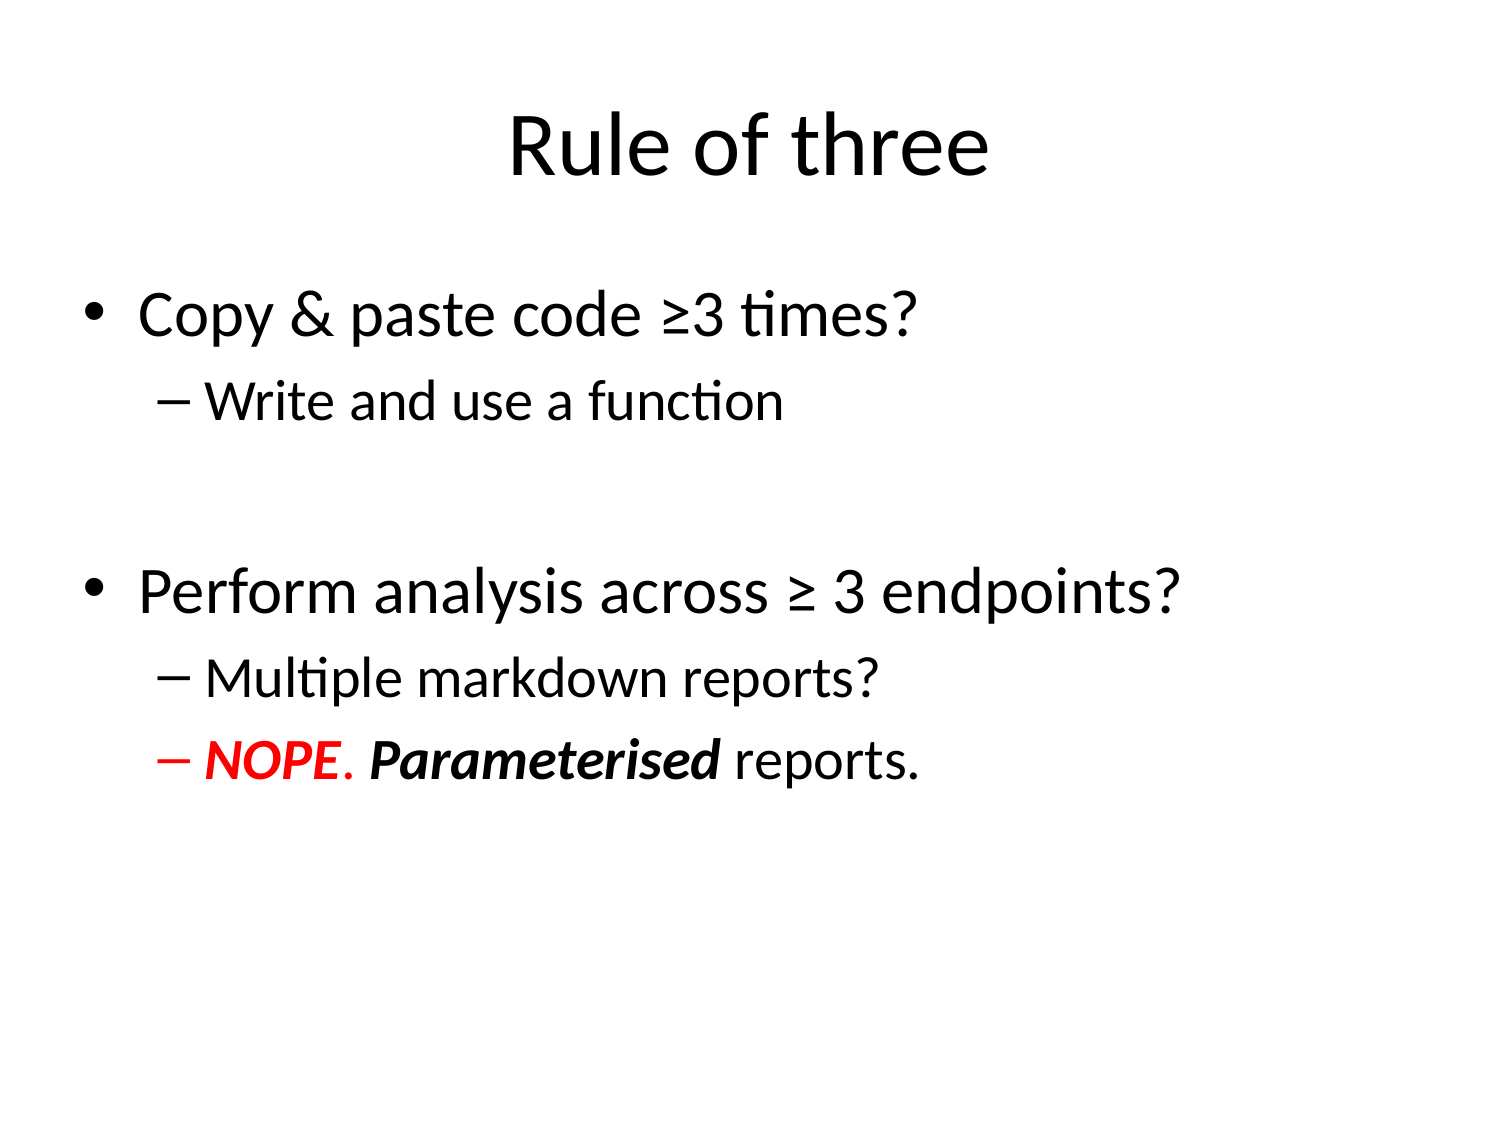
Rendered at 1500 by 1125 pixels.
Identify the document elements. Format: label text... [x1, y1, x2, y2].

title Rule of three [74, 44, 1426, 234]
list Copy & paste code ≥3 times? Write and use a function Perform analysis across ≥ 3 endpoints? Multiple markdown reports? NOPE. Parameterised reports. [74, 261, 1426, 1006]
